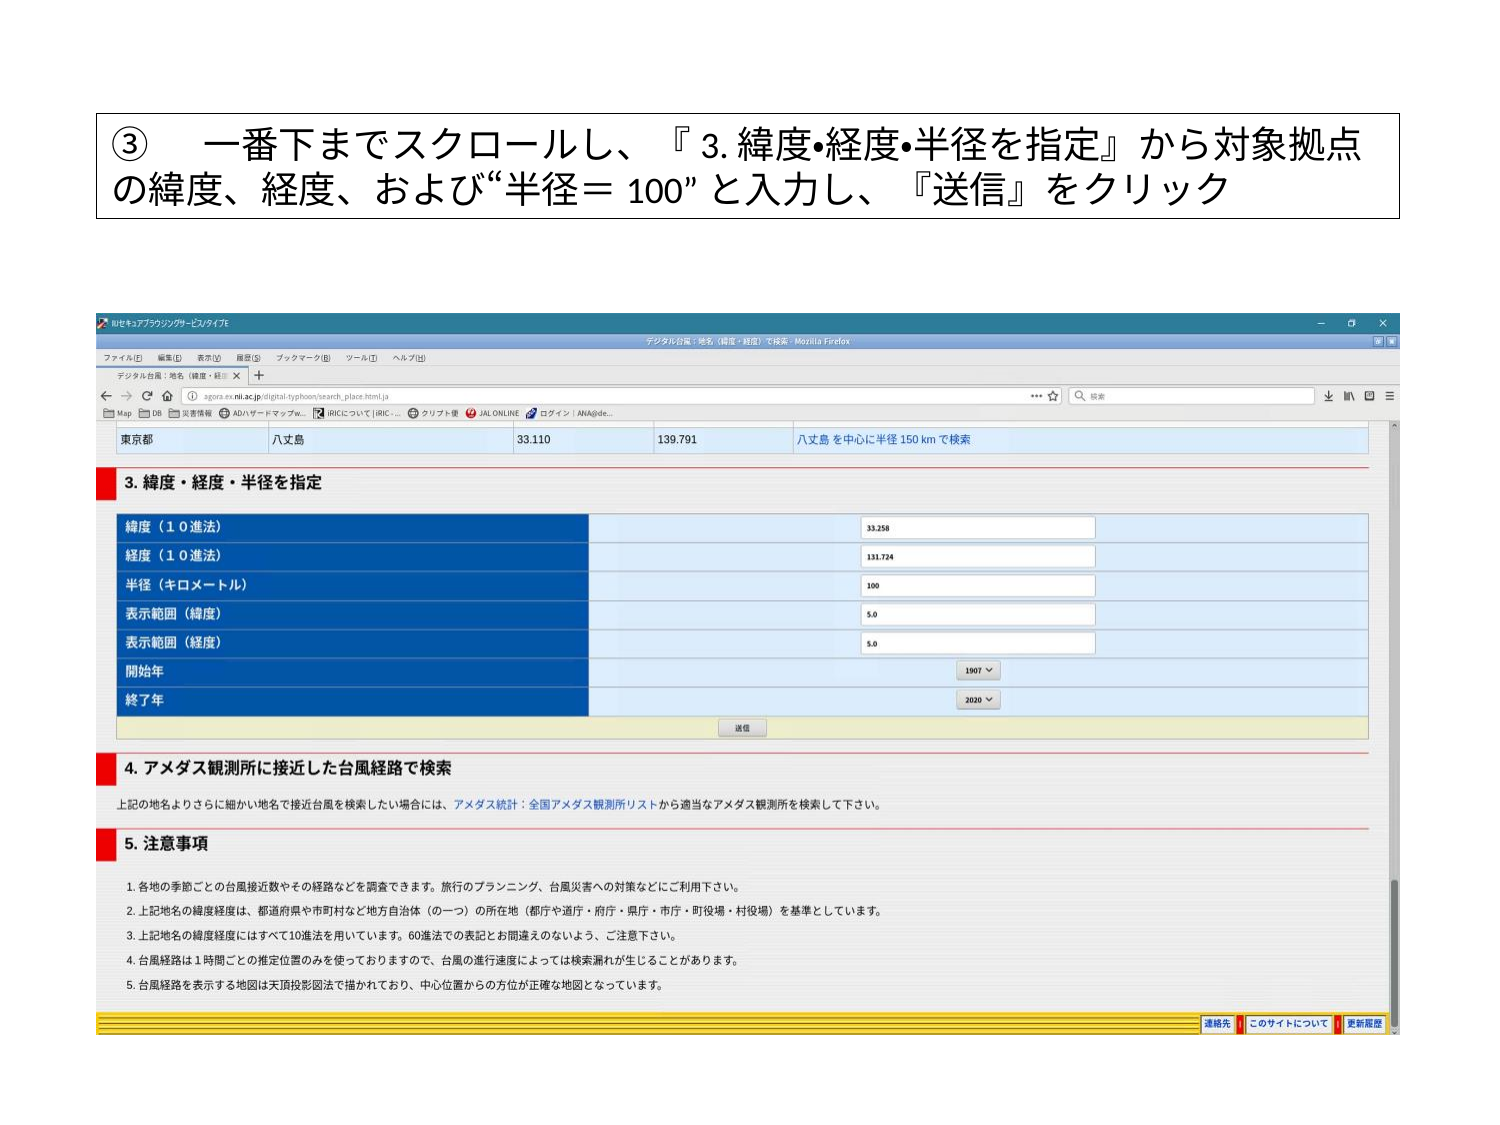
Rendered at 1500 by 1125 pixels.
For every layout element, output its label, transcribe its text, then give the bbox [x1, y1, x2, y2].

text_box ③ 一番下までスクロールし、『3.緯度・経度・半径を指定』から対象拠点の緯度、経度、および“半径＝100”と入力し、『送信』をクリック [96, 113, 1400, 219]
picture [96, 312, 1400, 1036]
